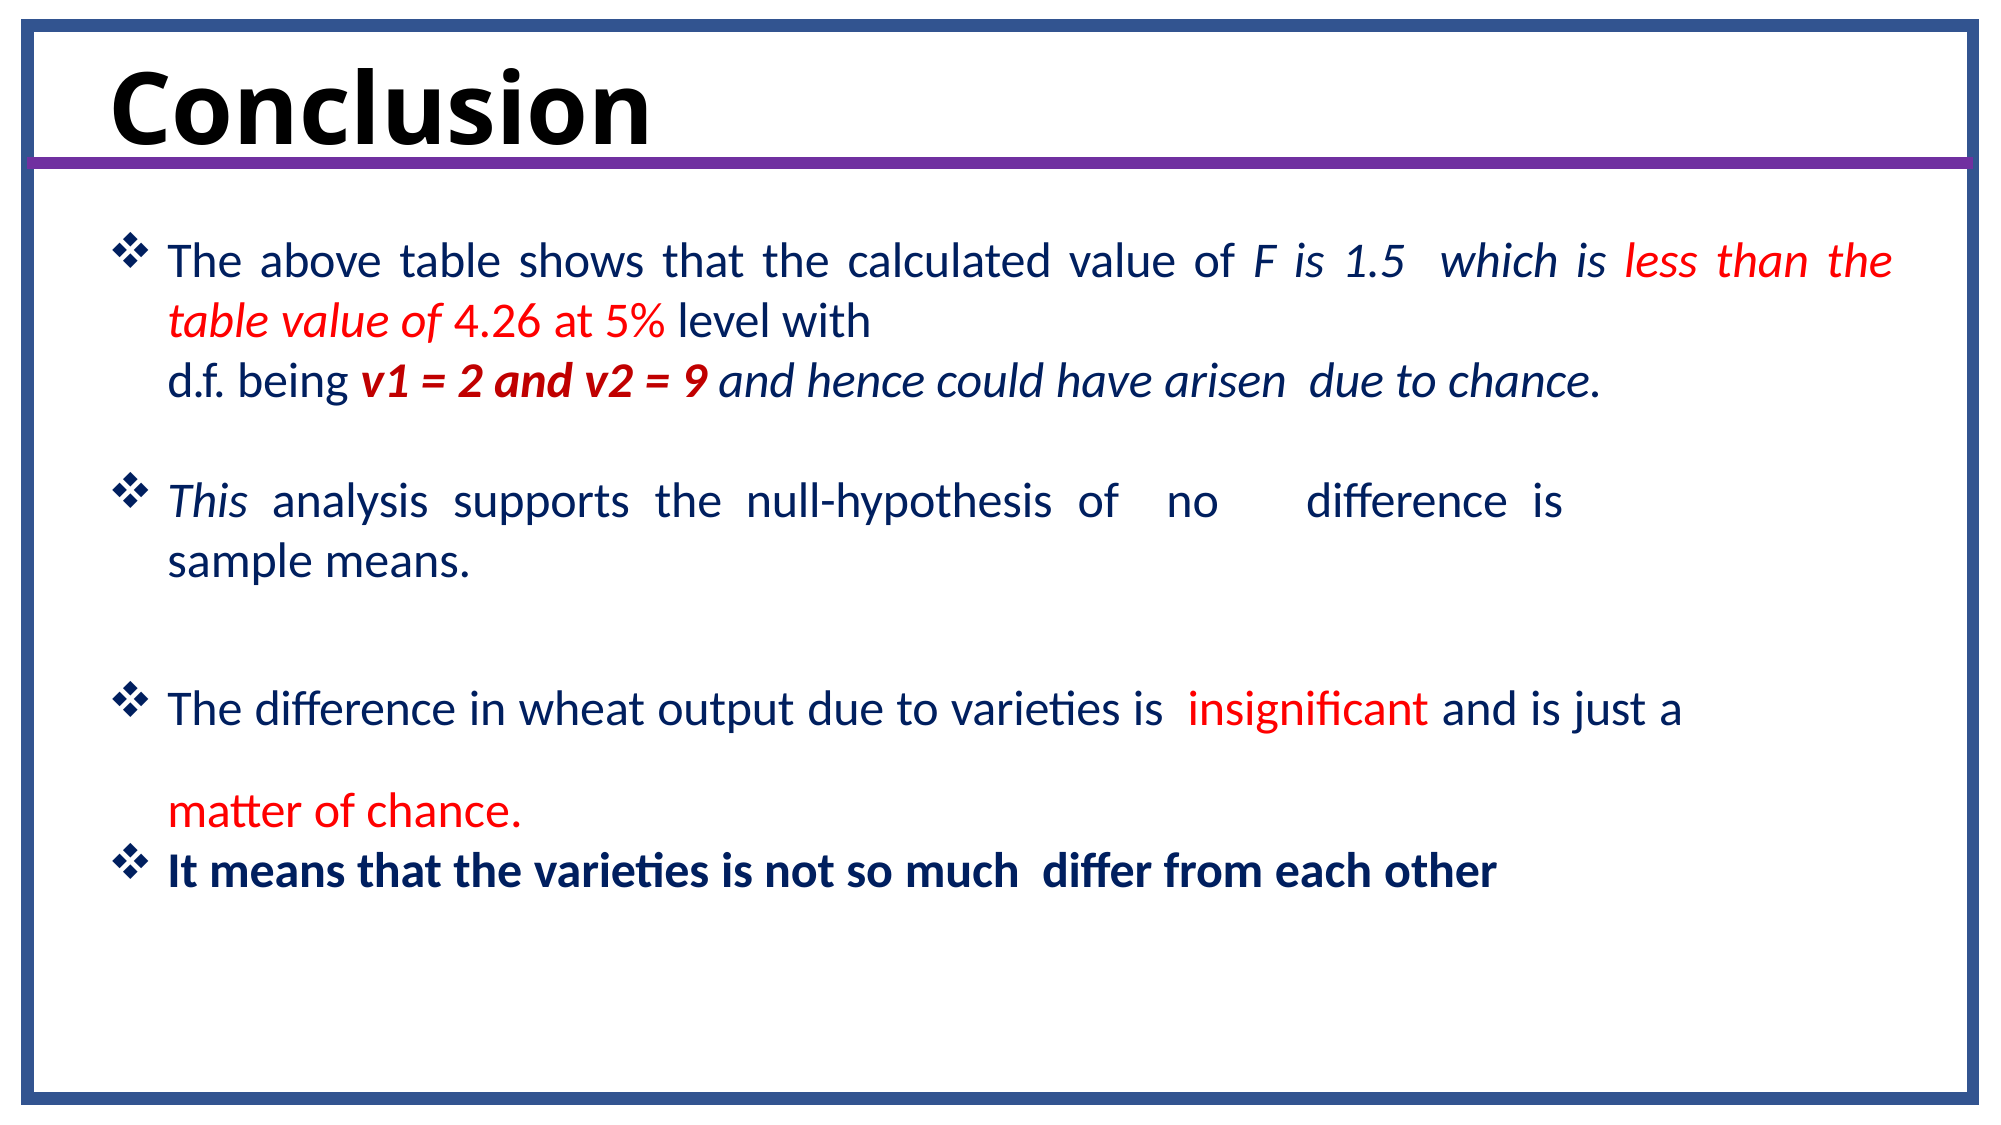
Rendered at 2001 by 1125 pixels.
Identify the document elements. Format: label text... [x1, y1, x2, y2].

text_box [27, 24, 1974, 1099]
title Conclusion [106, 16, 794, 24]
